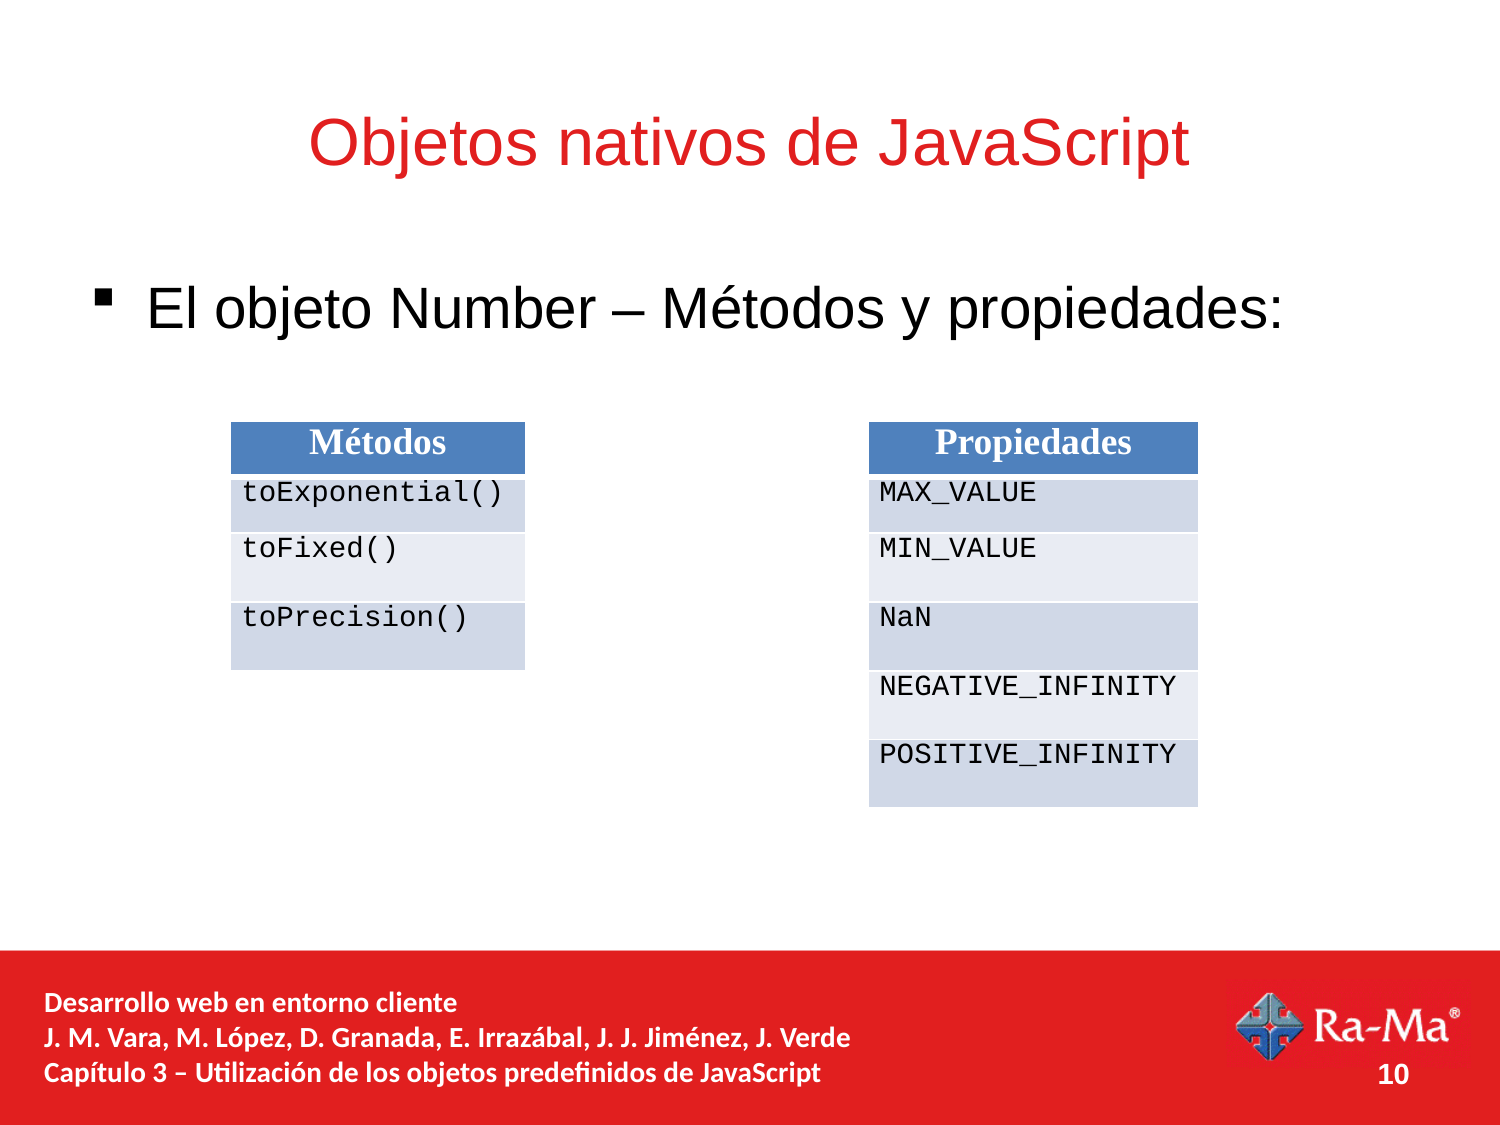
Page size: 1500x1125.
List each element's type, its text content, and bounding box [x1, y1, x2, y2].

table_cell NEGATIVE_INFINITY [869, 672, 1198, 739]
table_cell MAX_VALUE [869, 480, 1198, 532]
table_cell toFixed() [231, 534, 525, 601]
table_cell MIN_VALUE [869, 534, 1198, 601]
footer Desarrollo web en entorno cliente J. M. Vara, M. López, D. Granada, E. Irrazábal, J. J. Jiménez, J. Verde Capítulo 3 – Utilización de los objetos predefinidos de JavaScript [29, 975, 1058, 1099]
table_cell NaN [869, 603, 1198, 670]
list El objeto Number – Métodos y propiedades: [75, 262, 1425, 929]
slide_number 10 [1074, 1042, 1425, 1103]
title Objetos nativos de JavaScript [75, 45, 1425, 233]
table_cell POSITIVE_INFINITY [869, 740, 1198, 807]
table_cell toPrecision() [231, 603, 525, 670]
table_header Propiedades [869, 422, 1198, 474]
table_cell toExponential() [231, 480, 525, 532]
picture [0, 0, 1500, 1125]
table_header Métodos [231, 422, 525, 474]
